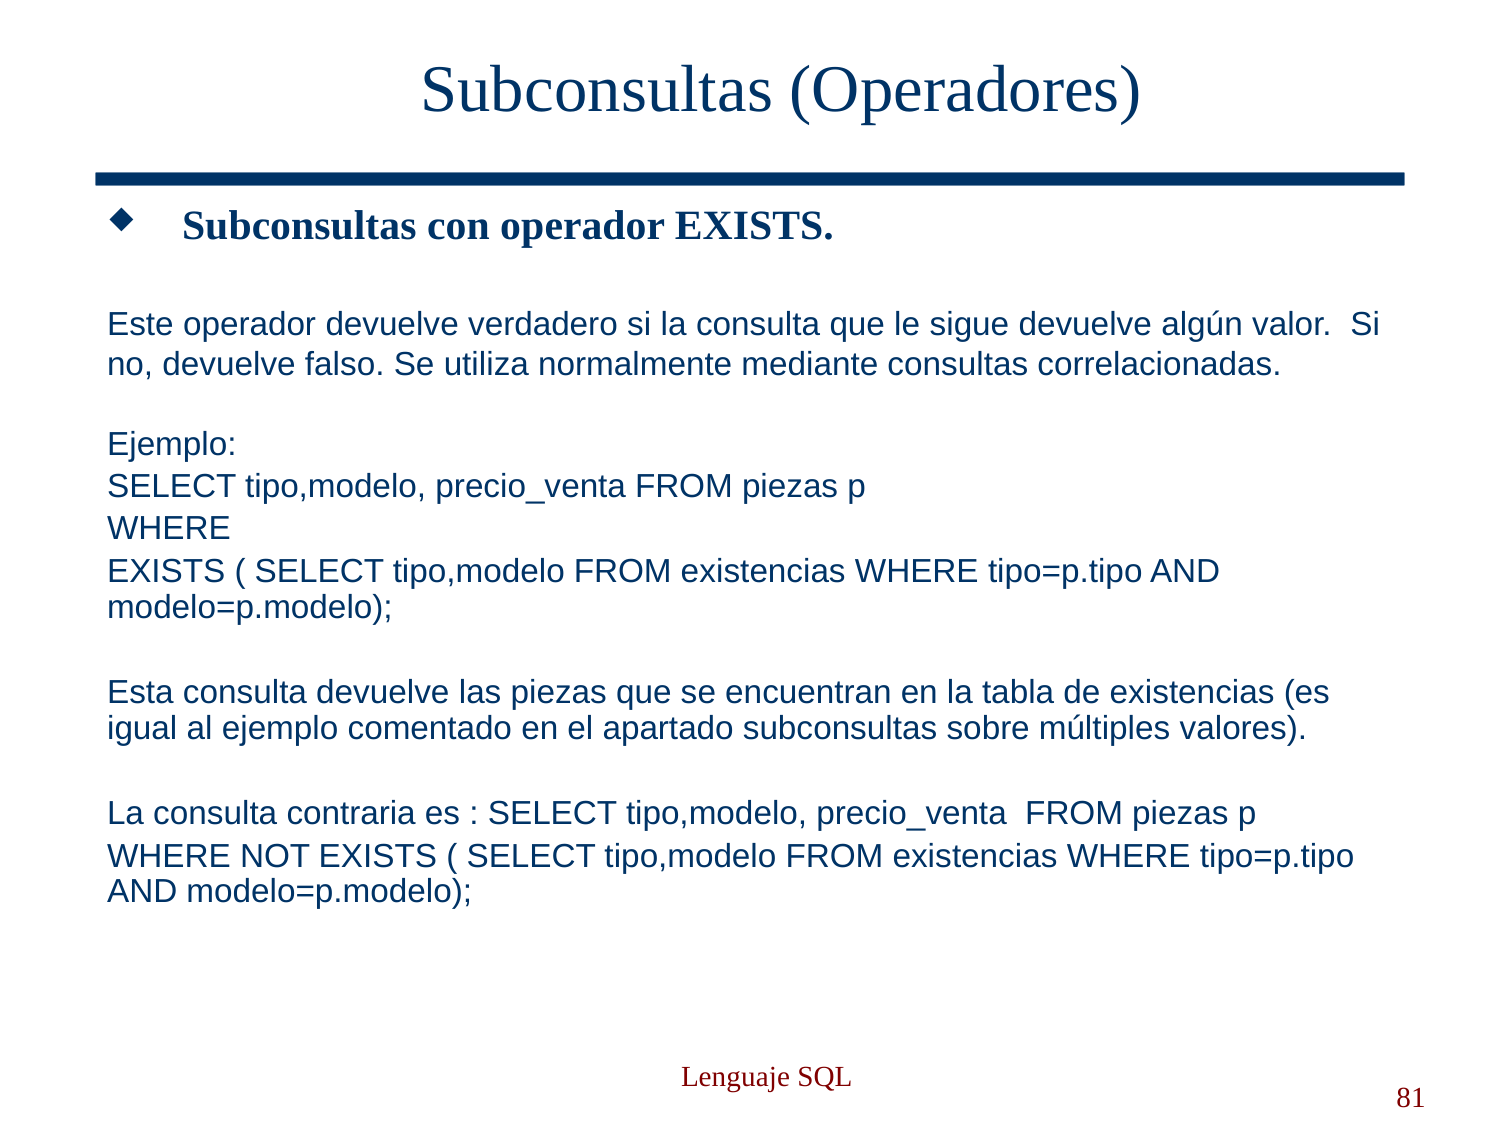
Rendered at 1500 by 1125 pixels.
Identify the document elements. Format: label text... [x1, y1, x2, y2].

title Subconsultas (Operadores) [184, 20, 1397, 161]
slide_number 81 [1080, 1045, 1442, 1122]
list Subconsultas con operador EXISTS. Este operador devuelve verdadero si la consulta que le sigue devuelve algún valor. Si no, devuelve falso. Se utiliza normalmente mediante consultas correlacionadas. Ejemplo: SELECT tipo,modelo, precio_venta FROM piezas p WHERE EXISTS ( SELECT tipo,modelo FROM existencias WHERE tipo=p.tipo AND modelo=p.modelo); Esta consulta devuelve las piezas que se encuentran en la tabla de existencias (es igual al ejemplo comentado en el apartado subconsultas sobre múltiples valores). La consulta contraria es : SELECT tipo,modelo, precio_venta FROM piezas p WHERE NOT EXISTS ( SELECT tipo,modelo FROM existencias WHERE tipo=p.tipo AND modelo=p.modelo); [92, 196, 1398, 1000]
footer Lenguaje SQL [513, 1024, 1021, 1101]
